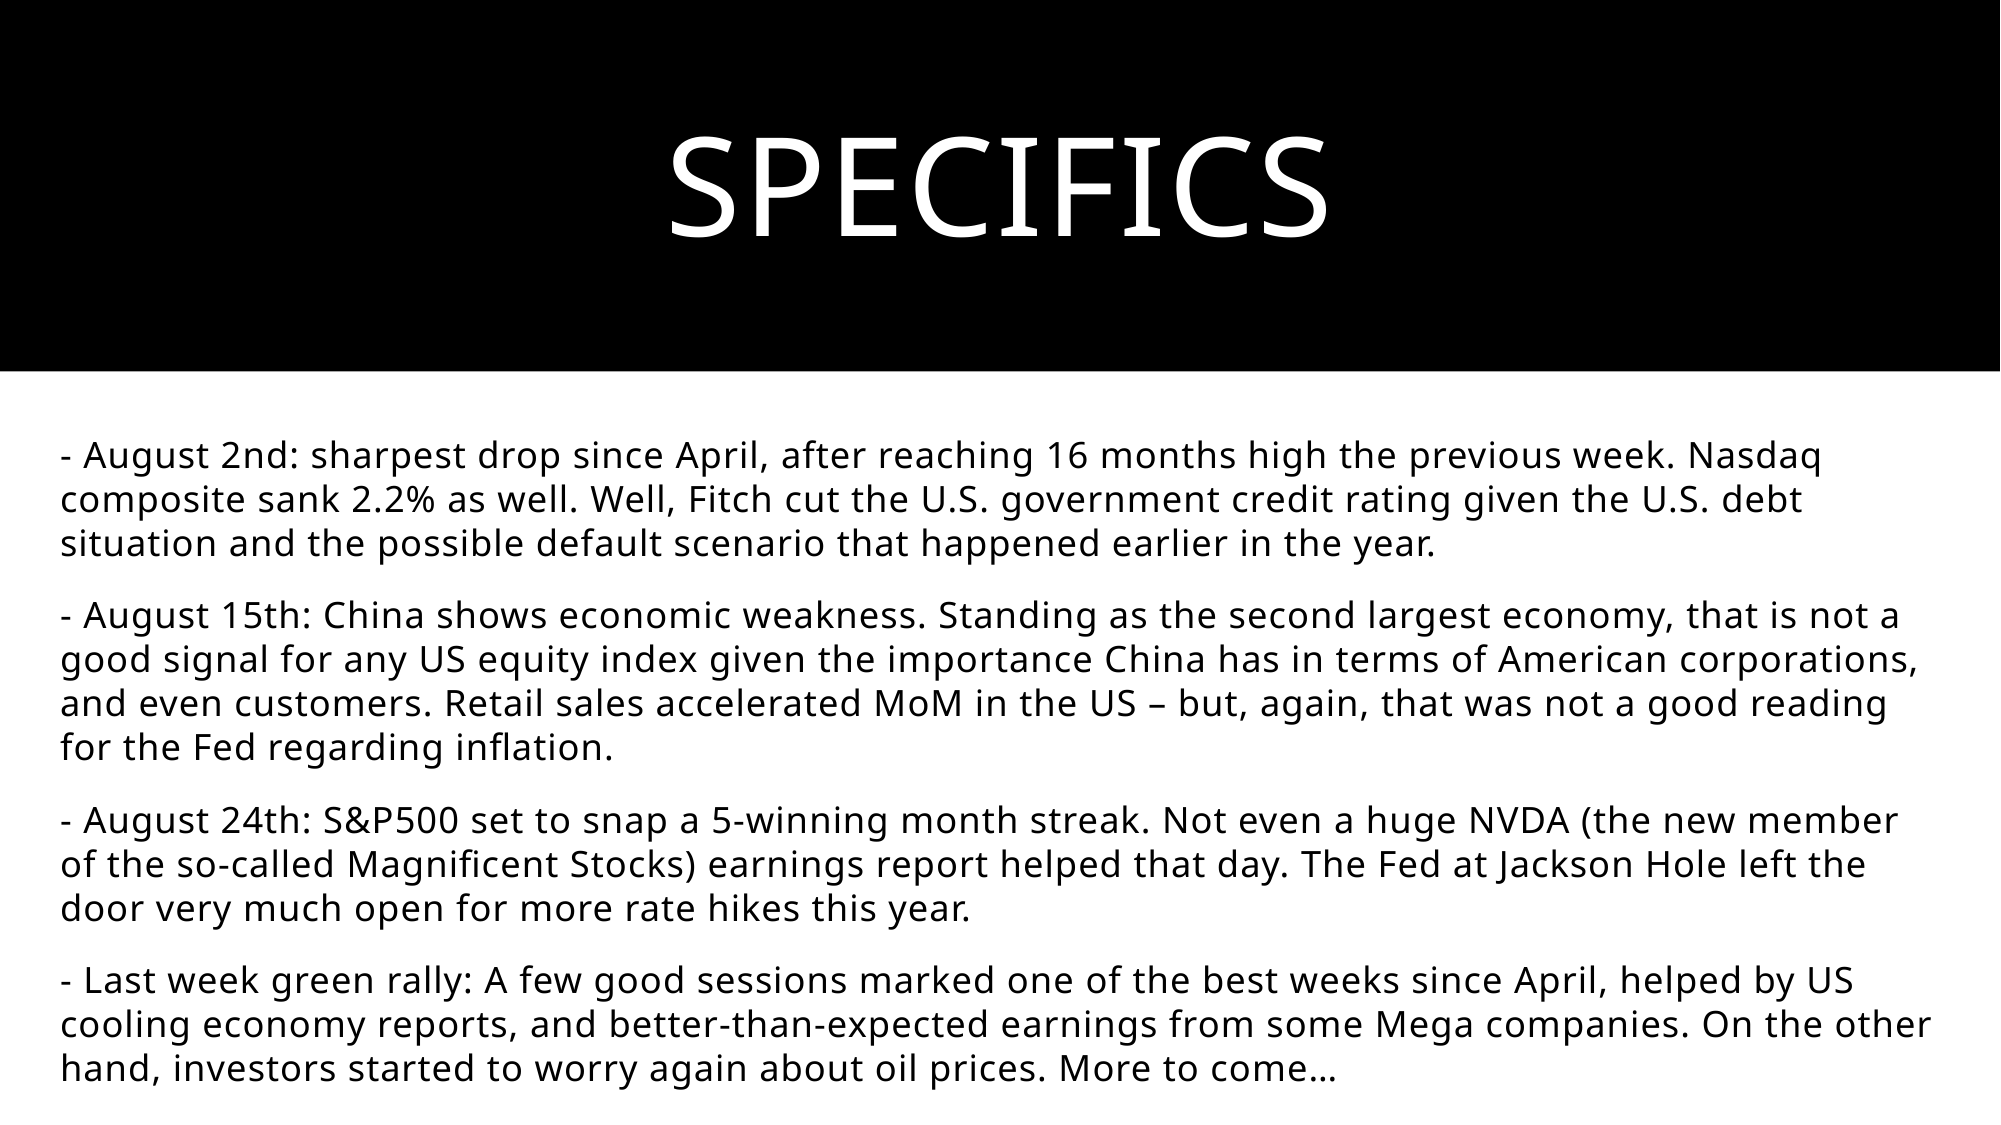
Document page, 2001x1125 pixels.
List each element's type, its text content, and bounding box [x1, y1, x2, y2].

list - August 2nd: sharpest drop since April, after reaching 16 months high the previous week. Nasdaq composite sank 2.2% as well. Well, Fitch cut the U.S. government credit rating given the U.S. debt situation and the possible default scenario that happened earlier in the year. - August 15th: China shows economic weakness. Standing as the second largest economy, that is not a good signal for any US equity index given the importance China has in terms of American corporations, and even customers. Retail sales accelerated MoM in the US – but, again, that was not a good reading for the Fed regarding inflation. - August 24th: S&P500 set to snap a 5-winning month streak. Not even a huge NVDA (the new member of the so-called Magnificent Stocks) earnings report helped that day. The Fed at Jackson Hole left the door very much open for more rate hikes this year. - Last week green rally: A few good sessions marked one of the best weeks since April, helped by US cooling economy reports, and better-than-expected earnings from some Mega companies. On the other hand, investors started to worry again about oil prices. More to come… [45, 424, 1960, 1099]
title SPECIFICS [157, 52, 1842, 332]
